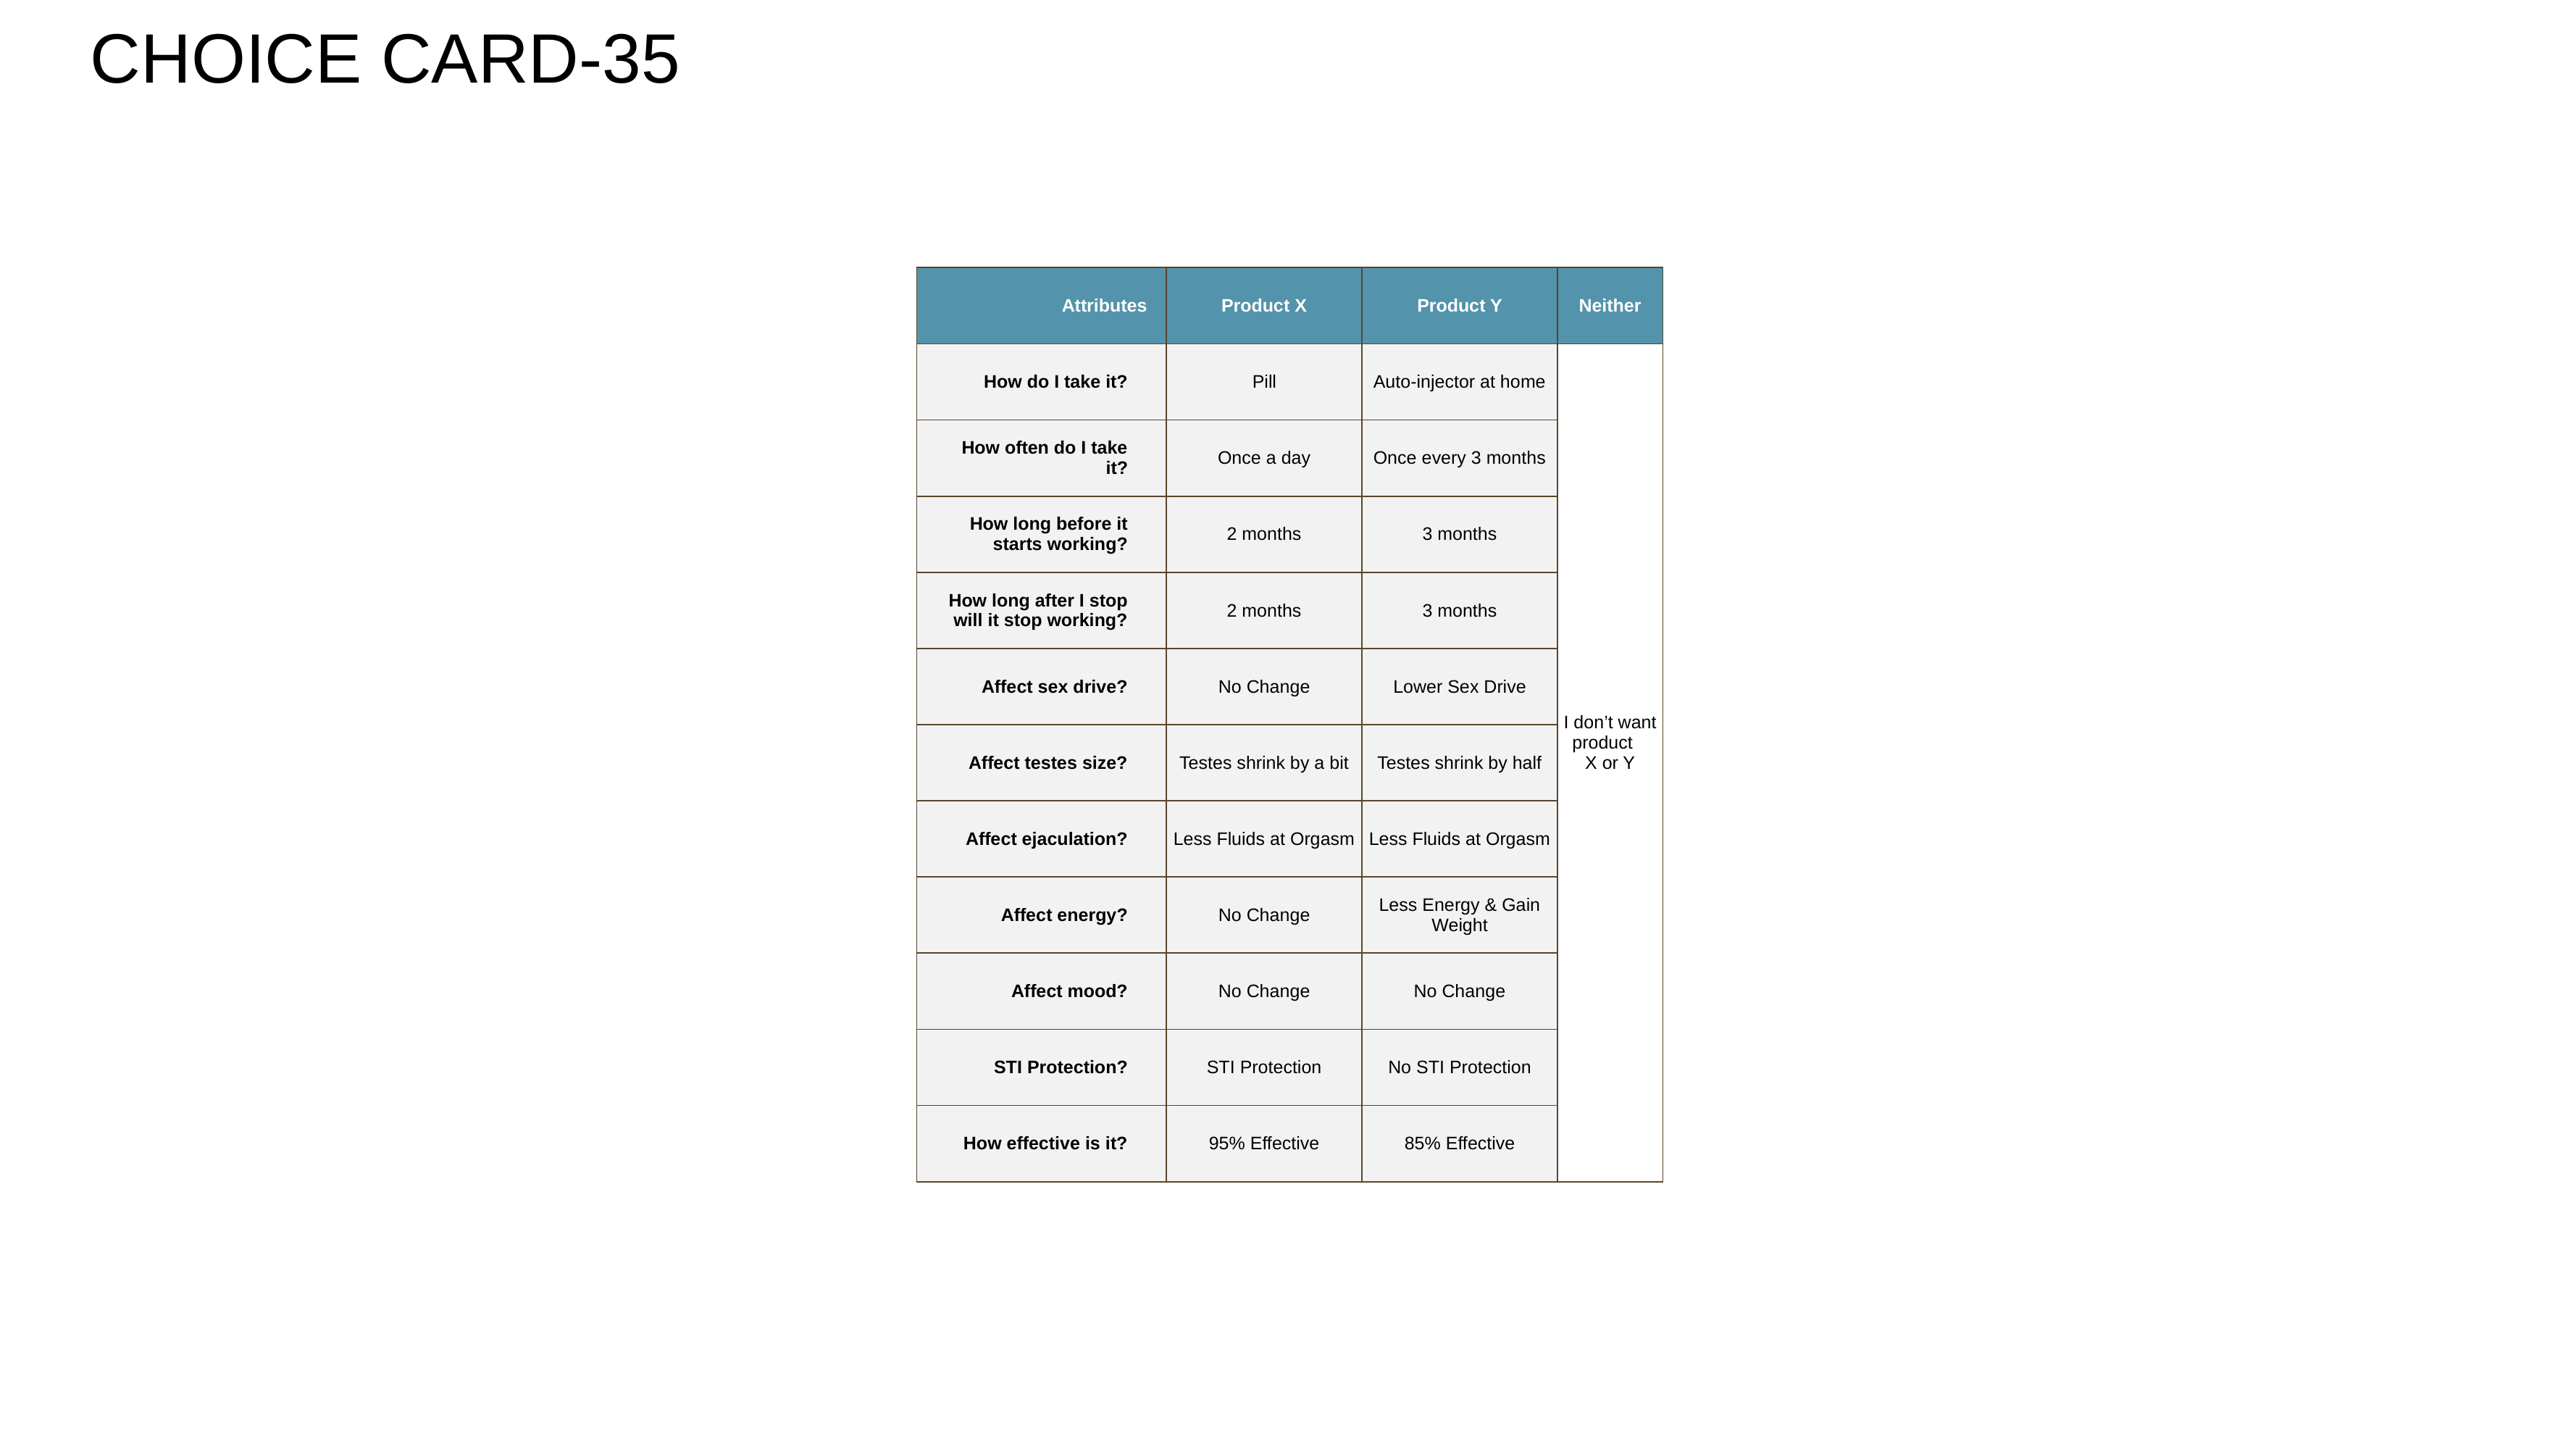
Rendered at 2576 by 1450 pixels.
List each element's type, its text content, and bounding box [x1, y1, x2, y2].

table_cell Pill [1167, 344, 1361, 420]
table_cell No Change [1167, 649, 1361, 724]
table_cell How long after I stop will it stop working? [917, 573, 1166, 648]
table_cell 3 months [1363, 497, 1557, 572]
table_header Attributes [917, 268, 1166, 343]
table_cell Affect mood? [917, 954, 1166, 1029]
table_cell Less Energy & Gain Weight [1363, 878, 1557, 952]
table_cell Less Fluids at Orgasm [1363, 801, 1557, 876]
table_cell Auto-injector at home [1363, 344, 1557, 420]
table_cell Less Fluids at Orgasm [1167, 801, 1361, 876]
table_header Neither [1558, 268, 1663, 343]
table_cell 2 months [1167, 573, 1361, 648]
table_cell Affect ejaculation? [917, 801, 1166, 876]
table_cell Once a day [1167, 420, 1361, 496]
text_box CHOICE CARD-35 [80, 45, 2041, 125]
table_cell No Change [1167, 878, 1361, 952]
table_header Product Y [1363, 268, 1557, 343]
table_header Product X [1167, 268, 1361, 343]
table_cell No Change [1363, 954, 1557, 1029]
table_cell No STI Protection [1363, 1030, 1557, 1105]
table_cell I don’t want product X or Y [1558, 344, 1663, 1181]
table_cell Affect sex drive? [917, 649, 1166, 724]
table_cell No Change [1167, 954, 1361, 1029]
table_cell Affect testes size? [917, 725, 1166, 800]
table_cell Affect energy? [917, 878, 1166, 952]
table_cell How often do I take it? [917, 420, 1166, 496]
table_cell 3 months [1363, 573, 1557, 648]
table_cell Testes shrink by half [1363, 725, 1557, 800]
table_cell How effective is it? [917, 1106, 1166, 1181]
table_cell How do I take it? [917, 344, 1166, 420]
table_cell Testes shrink by a bit [1167, 725, 1361, 800]
table_cell STI Protection [1167, 1030, 1361, 1105]
table_cell Once every 3 months [1363, 420, 1557, 496]
table_cell Lower Sex Drive [1363, 649, 1557, 724]
table_cell 95% Effective [1167, 1106, 1361, 1181]
table_cell 2 months [1167, 497, 1361, 572]
table_cell How long before it starts working? [917, 497, 1166, 572]
table_cell STI Protection? [917, 1030, 1166, 1105]
table_cell 85% Effective [1363, 1106, 1557, 1181]
